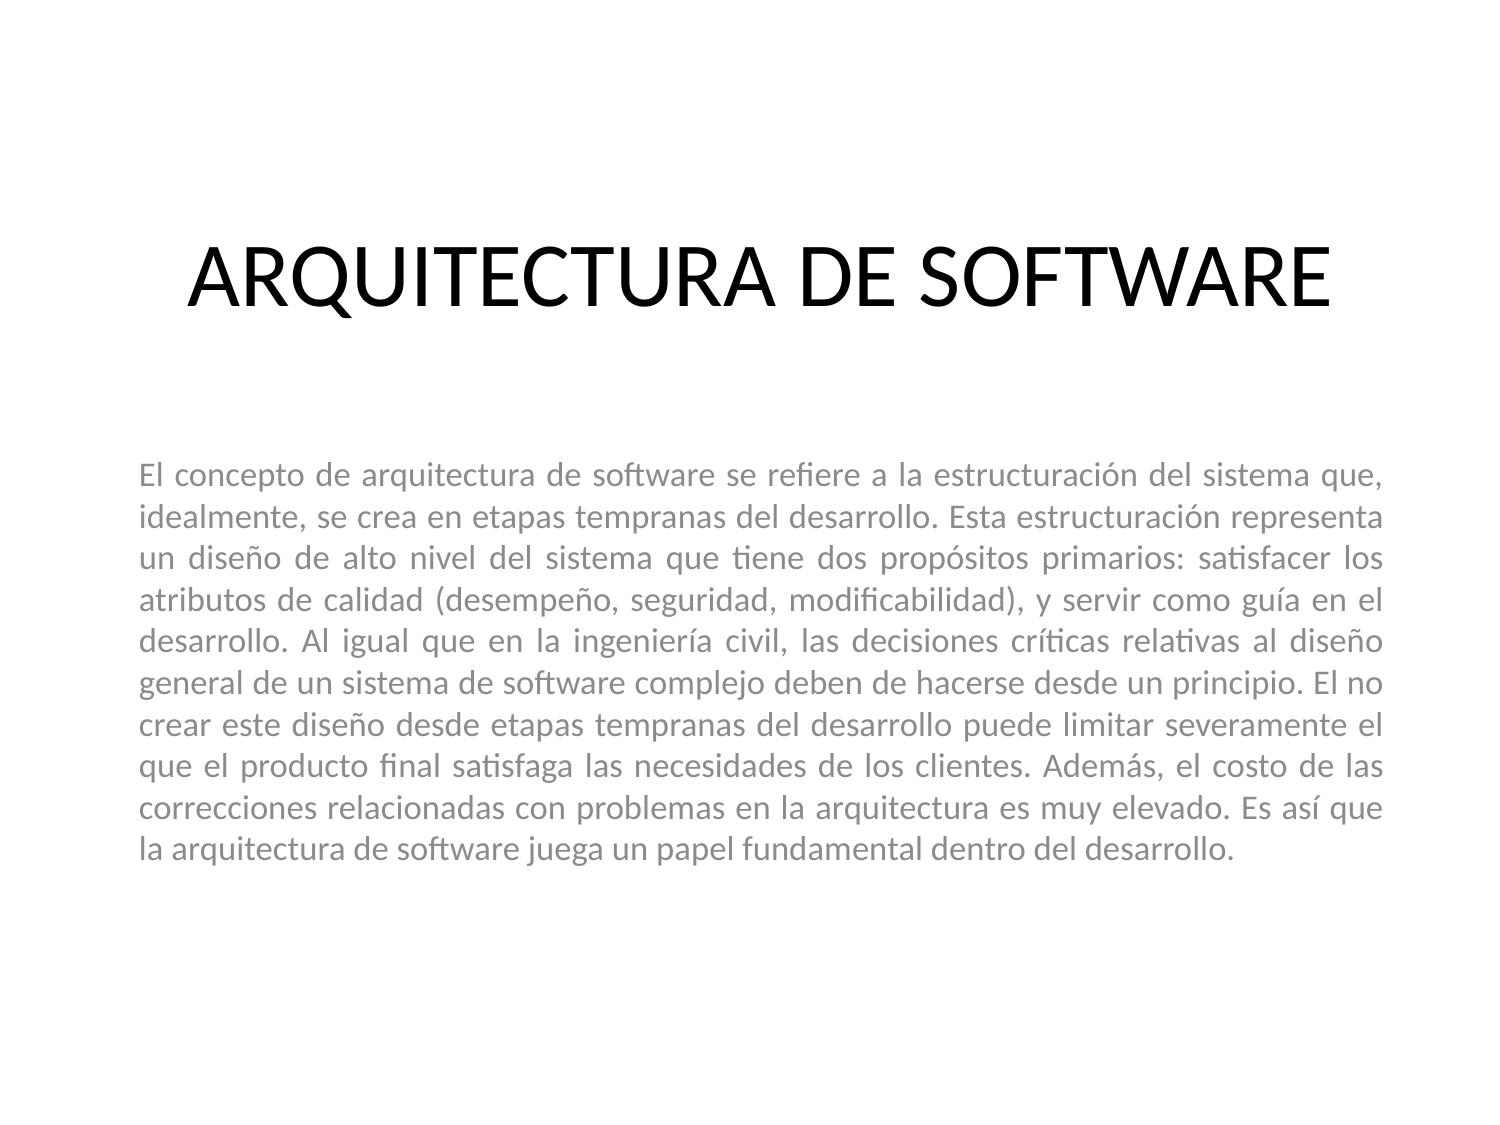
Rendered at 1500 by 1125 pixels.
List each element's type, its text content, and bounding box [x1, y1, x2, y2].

subtitle El concepto de arquitectura de software se refiere a la estructuración del sistema que, idealmente, se crea en etapas tempranas del desarrollo. Esta estructuración representa un diseño de alto nivel del sistema que tiene dos propósitos primarios: satisfacer los atributos de calidad (desempeño, seguridad, modificabilidad), y servir como guía en el desarrollo. Al igual que en la ingeniería civil, las decisiones críticas relativas al diseño general de un sistema de software complejo deben de hacerse desde un principio. El no crear este diseño desde etapas tempranas del desarrollo puede limitar severamente el que el producto final satisfaga las necesidades de los clientes. Además, el costo de las correcciones relacionadas con problemas en la arquitectura es muy elevado. Es así que la arquitectura de software juega un papel fundamental dentro del desarrollo. [123, 444, 1400, 925]
title ARQUITECTURA DE SOFTWARE [123, 149, 1399, 391]
